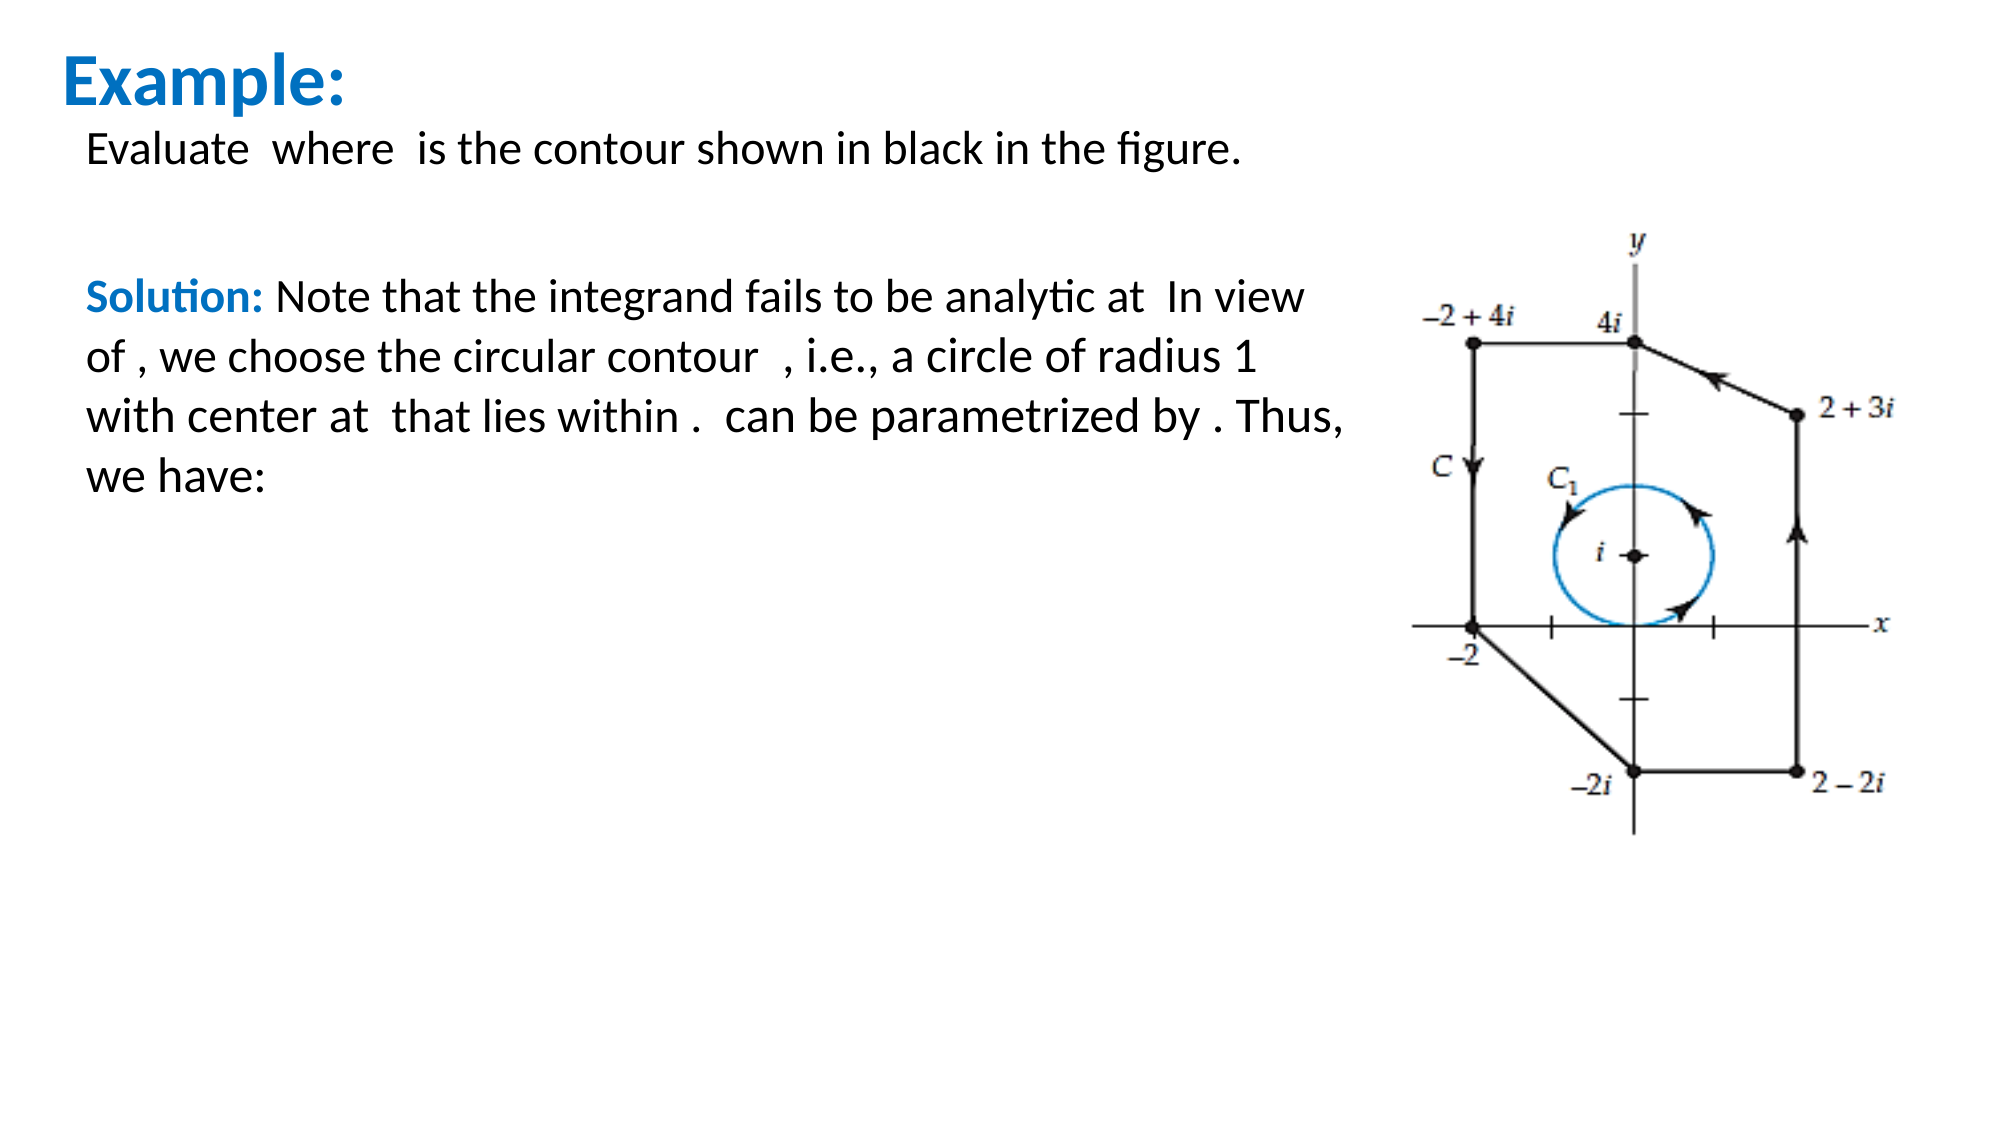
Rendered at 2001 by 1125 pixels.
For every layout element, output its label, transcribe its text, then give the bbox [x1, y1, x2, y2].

picture [1405, 213, 1915, 852]
text_box Example: [47, 23, 1940, 128]
